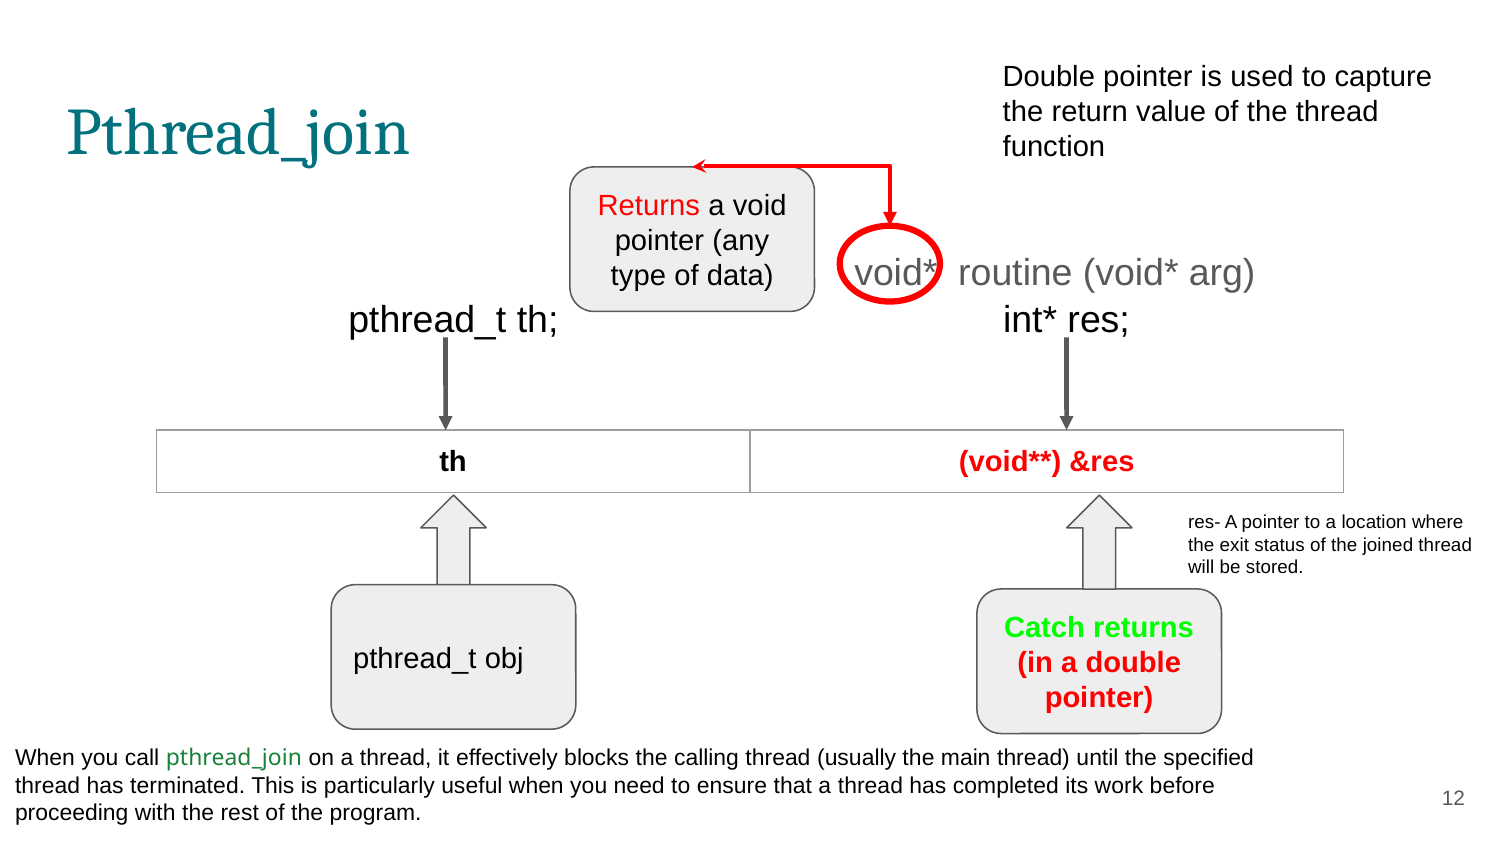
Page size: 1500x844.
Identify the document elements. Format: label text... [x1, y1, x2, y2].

table_header (void**) &res [751, 431, 1343, 492]
text_box Double pointer is used to capture the return value of the thread function [987, 42, 1480, 177]
text_box Returns a void pointer (any type of data) [569, 166, 808, 312]
slide_number ‹#› [1389, 764, 1480, 830]
text_box pthread_t obj [331, 584, 576, 727]
text_box int* res; [932, 280, 1201, 356]
text_box Catch returns (in a double pointer) [976, 588, 1222, 727]
text_box [839, 225, 940, 302]
text_box pthread_t th; [255, 280, 652, 356]
table_header th [157, 431, 749, 492]
text_box void* routine (void* arg) [805, 225, 932, 308]
text_box res- A pointer to a location where the exit status of the joined thread will be stored. [1173, 495, 1491, 593]
title Pthread_join [51, 72, 987, 167]
text_box [420, 495, 487, 584]
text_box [761, 97, 821, 296]
text_box void* routine (void* arg) [896, 225, 1314, 308]
text_box [1066, 495, 1133, 590]
text_box When you call pthread_join on a thread, it effectively blocks the calling thread (usually the main thread) until the specified thread has terminated. This is particularly useful when you need to ensure that a thread has completed its work before proceeding with the rest of the program. [0, 727, 1286, 841]
